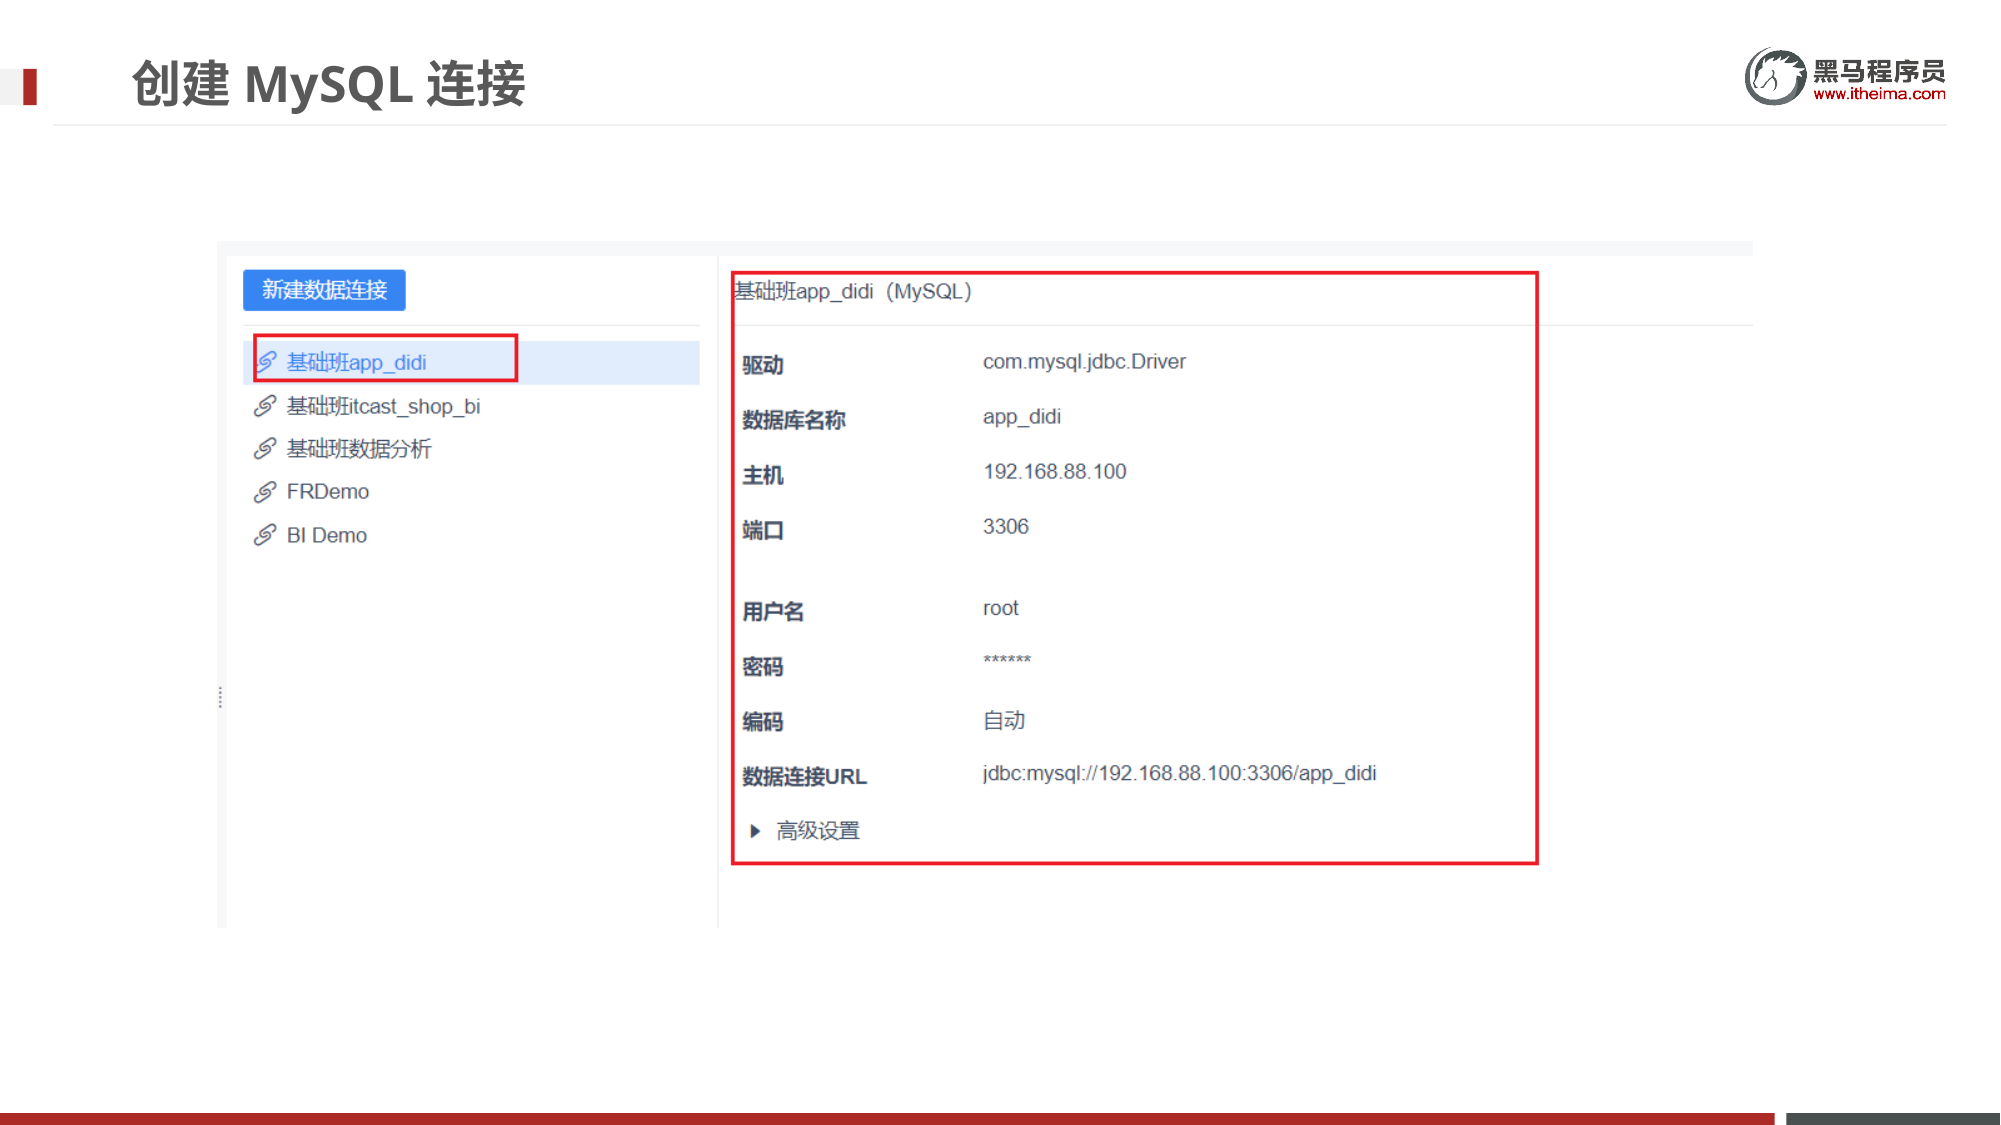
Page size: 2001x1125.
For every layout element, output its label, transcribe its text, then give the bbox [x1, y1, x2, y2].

title 创建MySQL连接 [116, 40, 1556, 125]
picture [217, 241, 1753, 929]
picture [1744, 46, 1946, 106]
